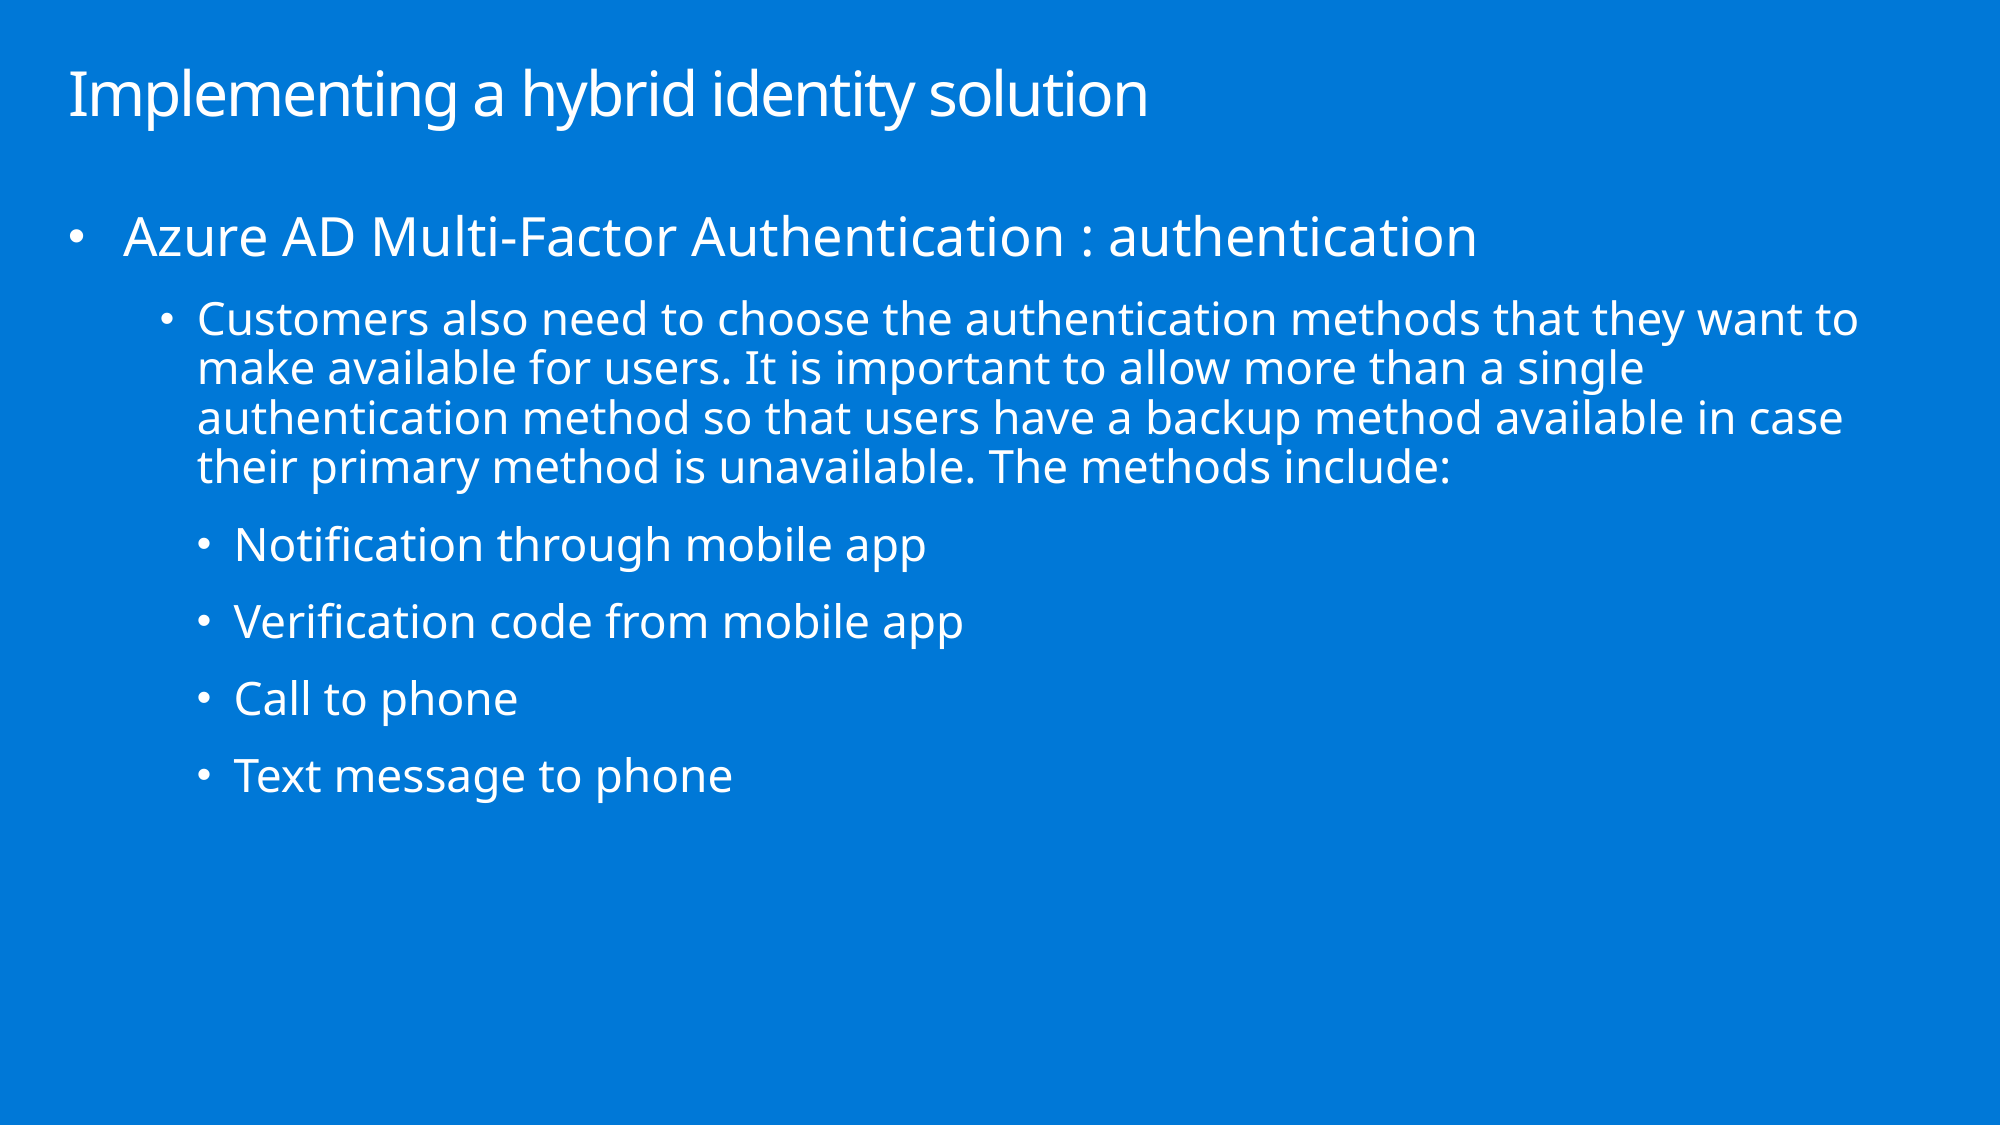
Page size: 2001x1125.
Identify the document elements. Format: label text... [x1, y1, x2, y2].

title Implementing a hybrid identity solution [44, 47, 1957, 196]
list Azure AD Multi-Factor Authentication : authentication Customers also need to choose the authentication methods that they want to make available for users. It is important to allow more than a single authentication method so that users have a backup method available in case their primary method is unavailable. The methods include: Notification through mobile app Verification code from mobile app Call to phone Text message to phone [44, 196, 1956, 1125]
